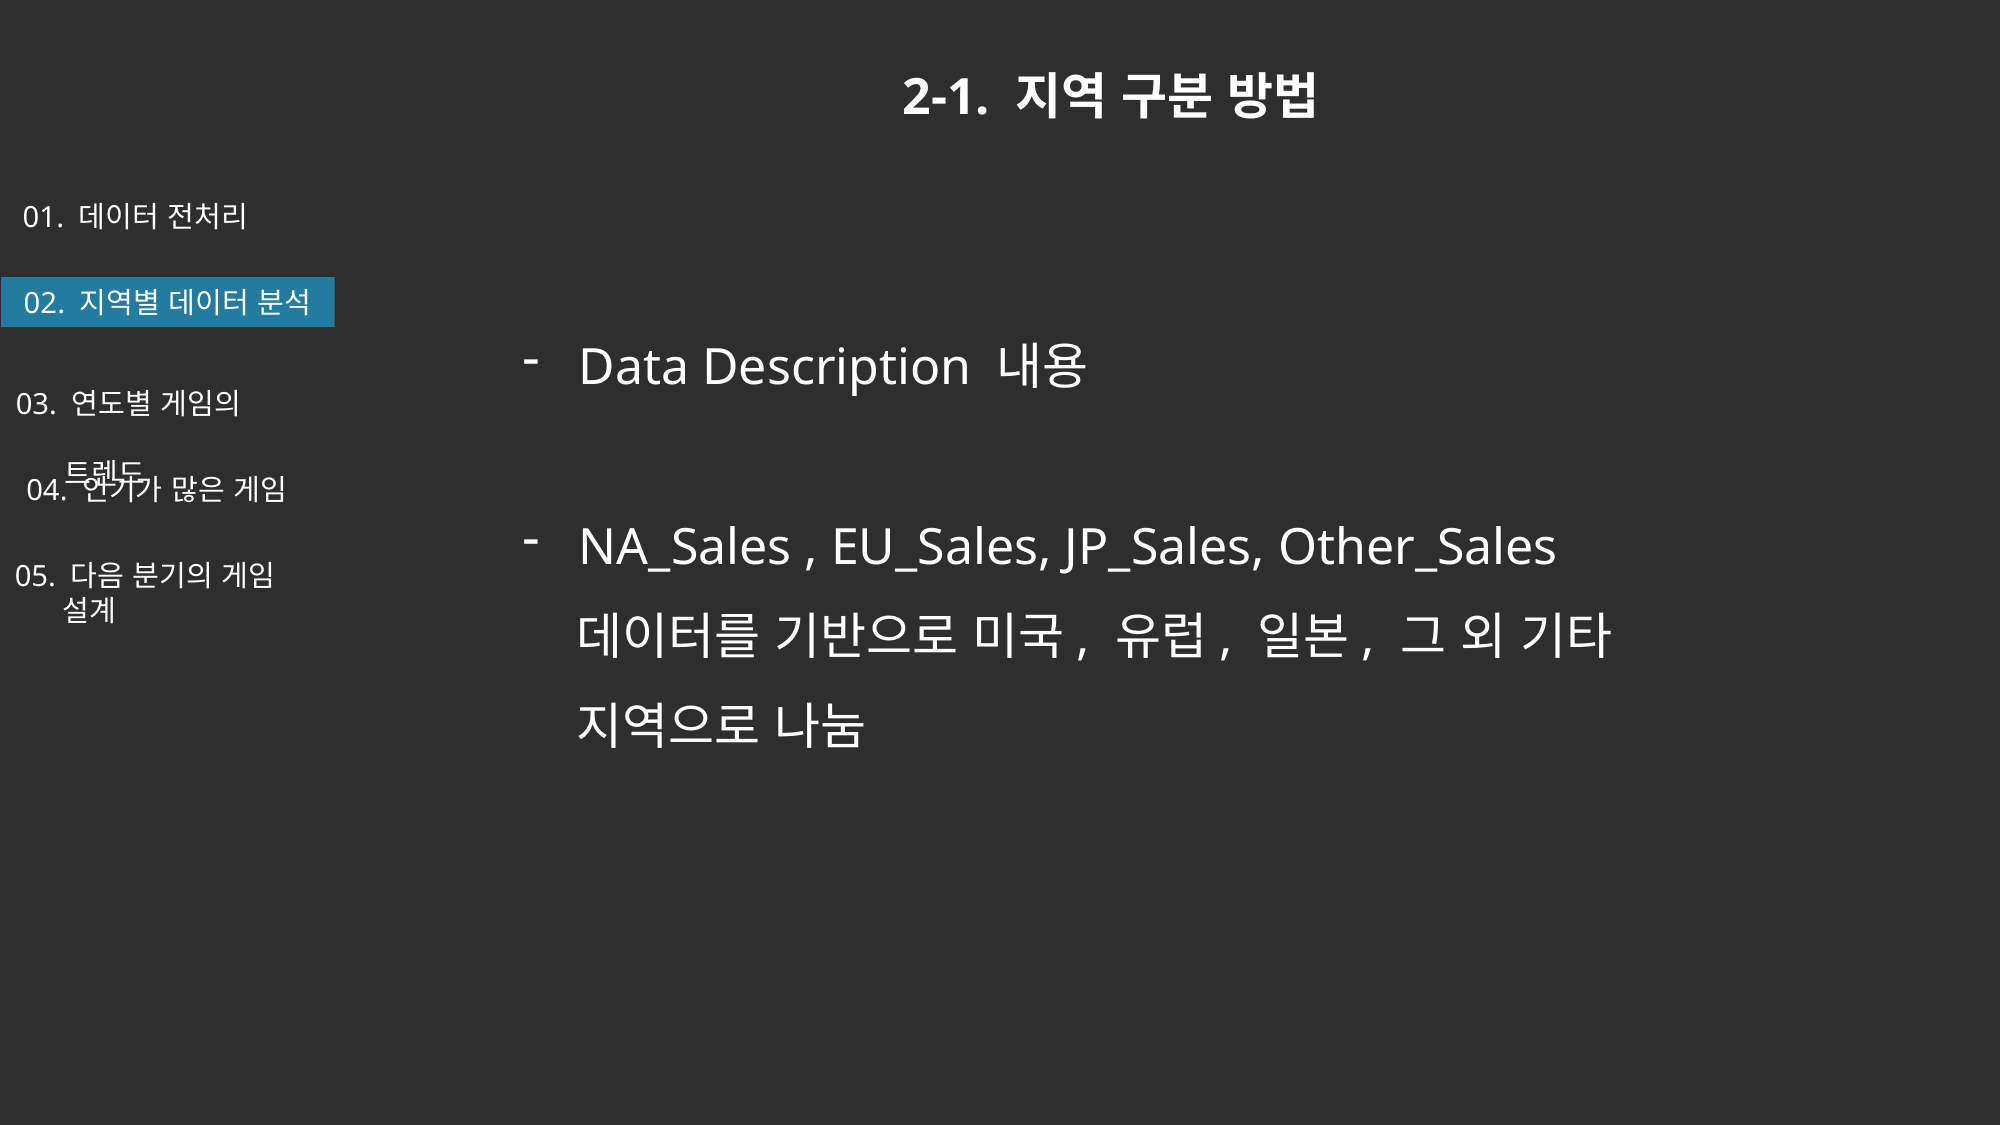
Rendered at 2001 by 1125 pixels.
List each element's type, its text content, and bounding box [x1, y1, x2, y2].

text_box 02. 지역별 데이터 분석 [1, 277, 335, 327]
text_box 2-1. 지역 구분 방법 Data Description 내용 NA_Sales , EU_Sales, JP_Sales, Other_Sales 데이터를 기반으로 미국, 유럽, 일본, 그 외 기타 지역으로 나눔 [507, 27, 1715, 852]
text_box 03. 연도별 게임의 트렌드 [1, 377, 280, 463]
text_box 01. 데이터 전처리 [0, 191, 303, 242]
text_box 05. 다음 분기의 게임 설계 [0, 549, 321, 635]
text_box 04. 인기가 많은 게임 [0, 463, 314, 514]
